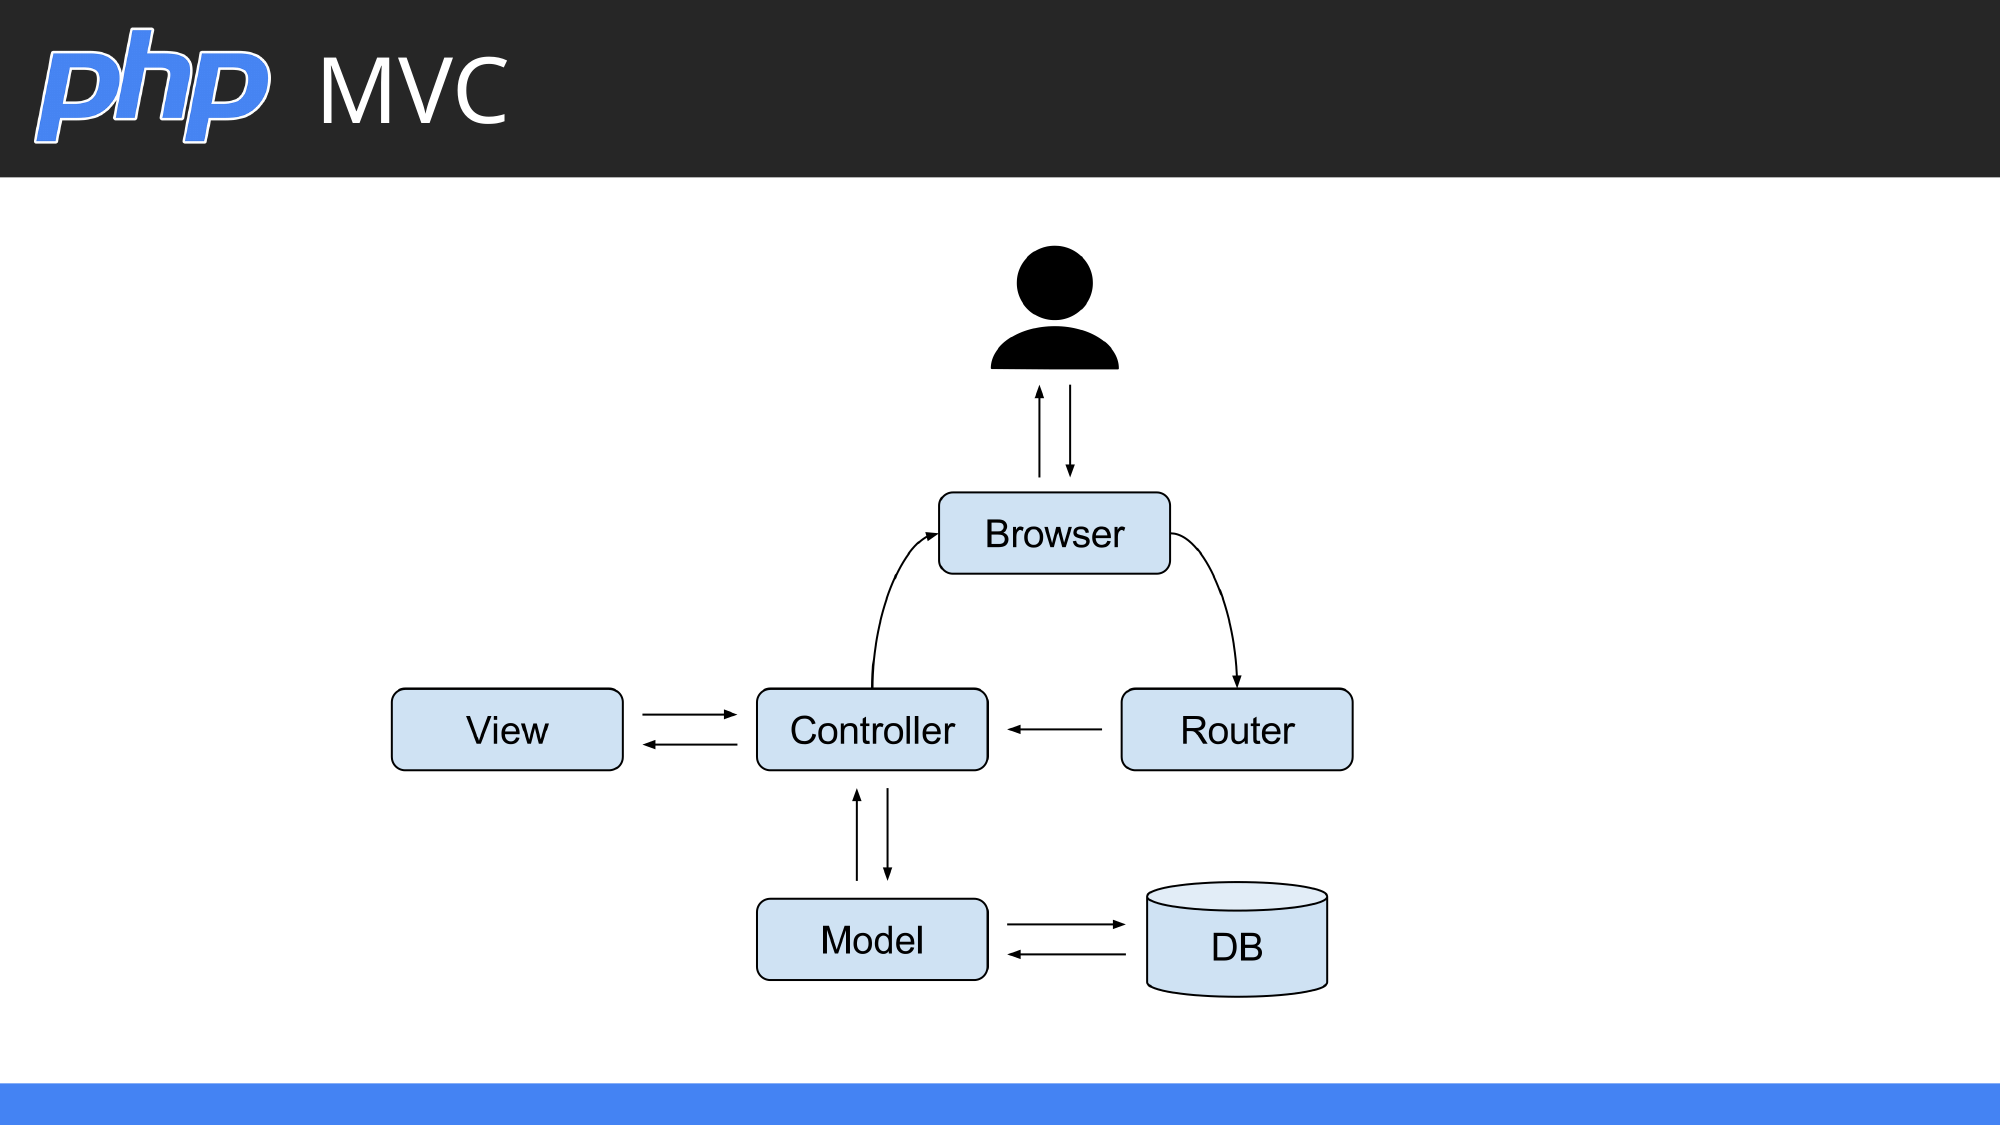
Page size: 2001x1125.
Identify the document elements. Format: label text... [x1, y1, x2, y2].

title MVC [301, 24, 1347, 158]
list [361, 212, 1383, 1031]
text_box [0, 0, 2000, 178]
text_box [0, 1082, 2000, 1125]
picture [1, 7, 301, 174]
